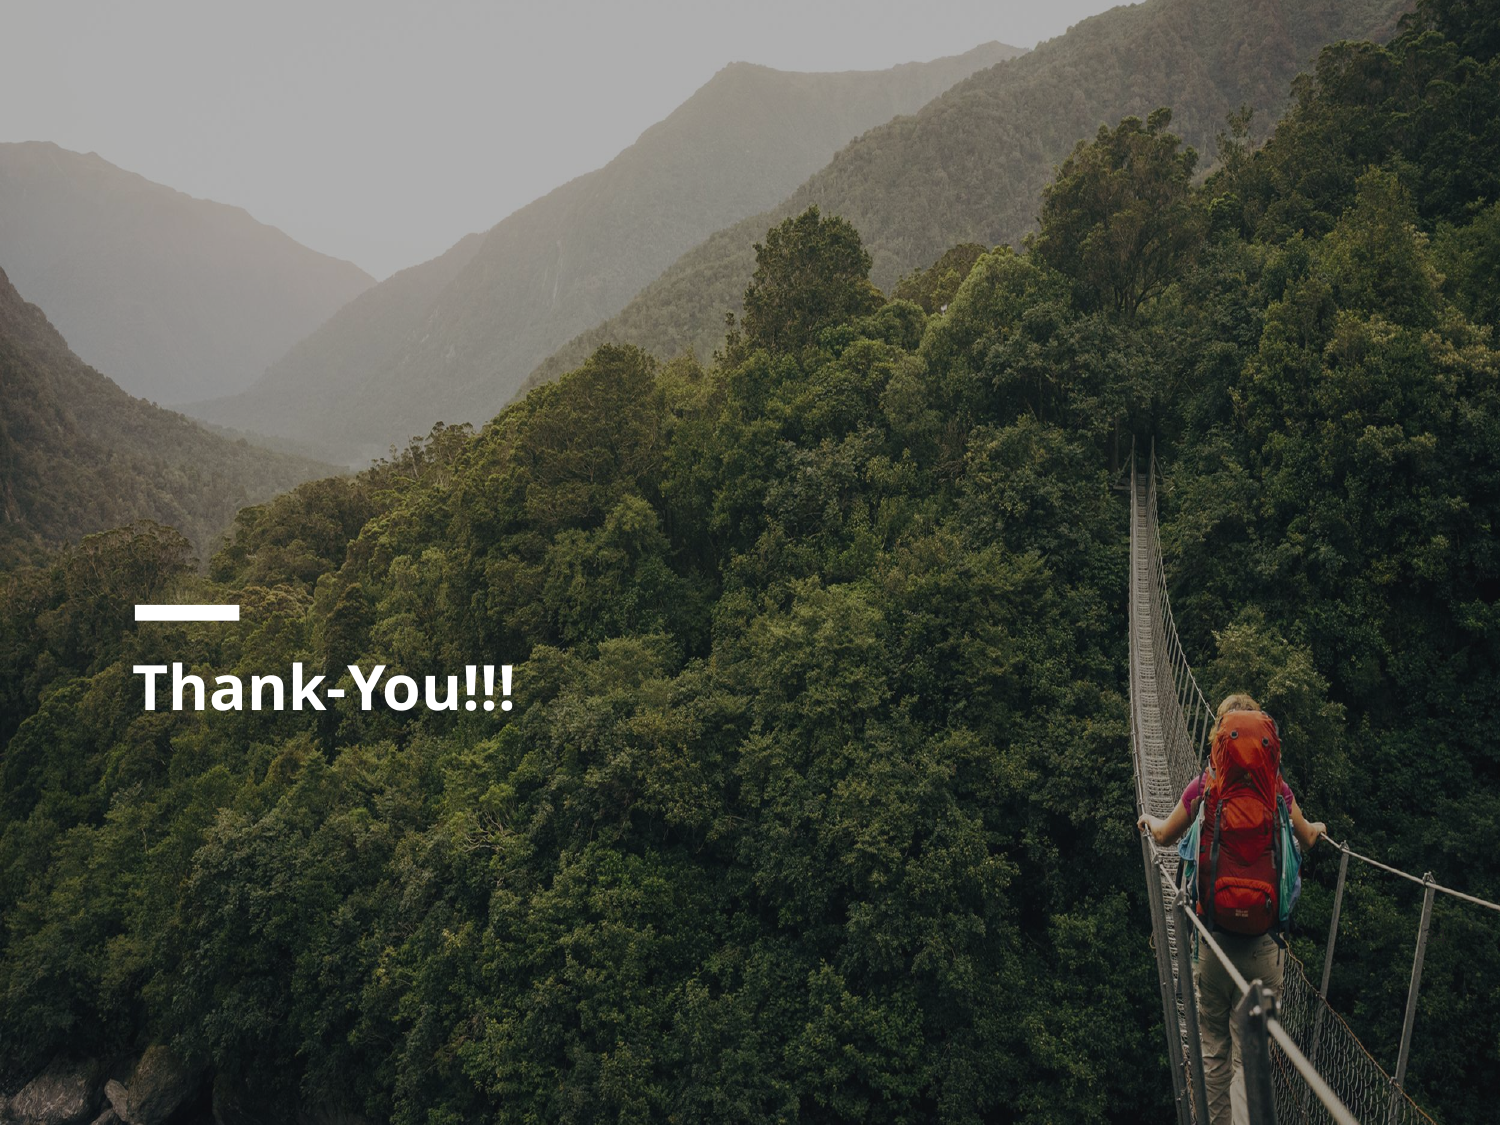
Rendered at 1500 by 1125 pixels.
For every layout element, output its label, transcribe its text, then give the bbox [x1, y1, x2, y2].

title Thank-You!!! [117, 632, 545, 754]
slide_number 34 [1389, 905, 1480, 971]
picture [0, 0, 1500, 1125]
